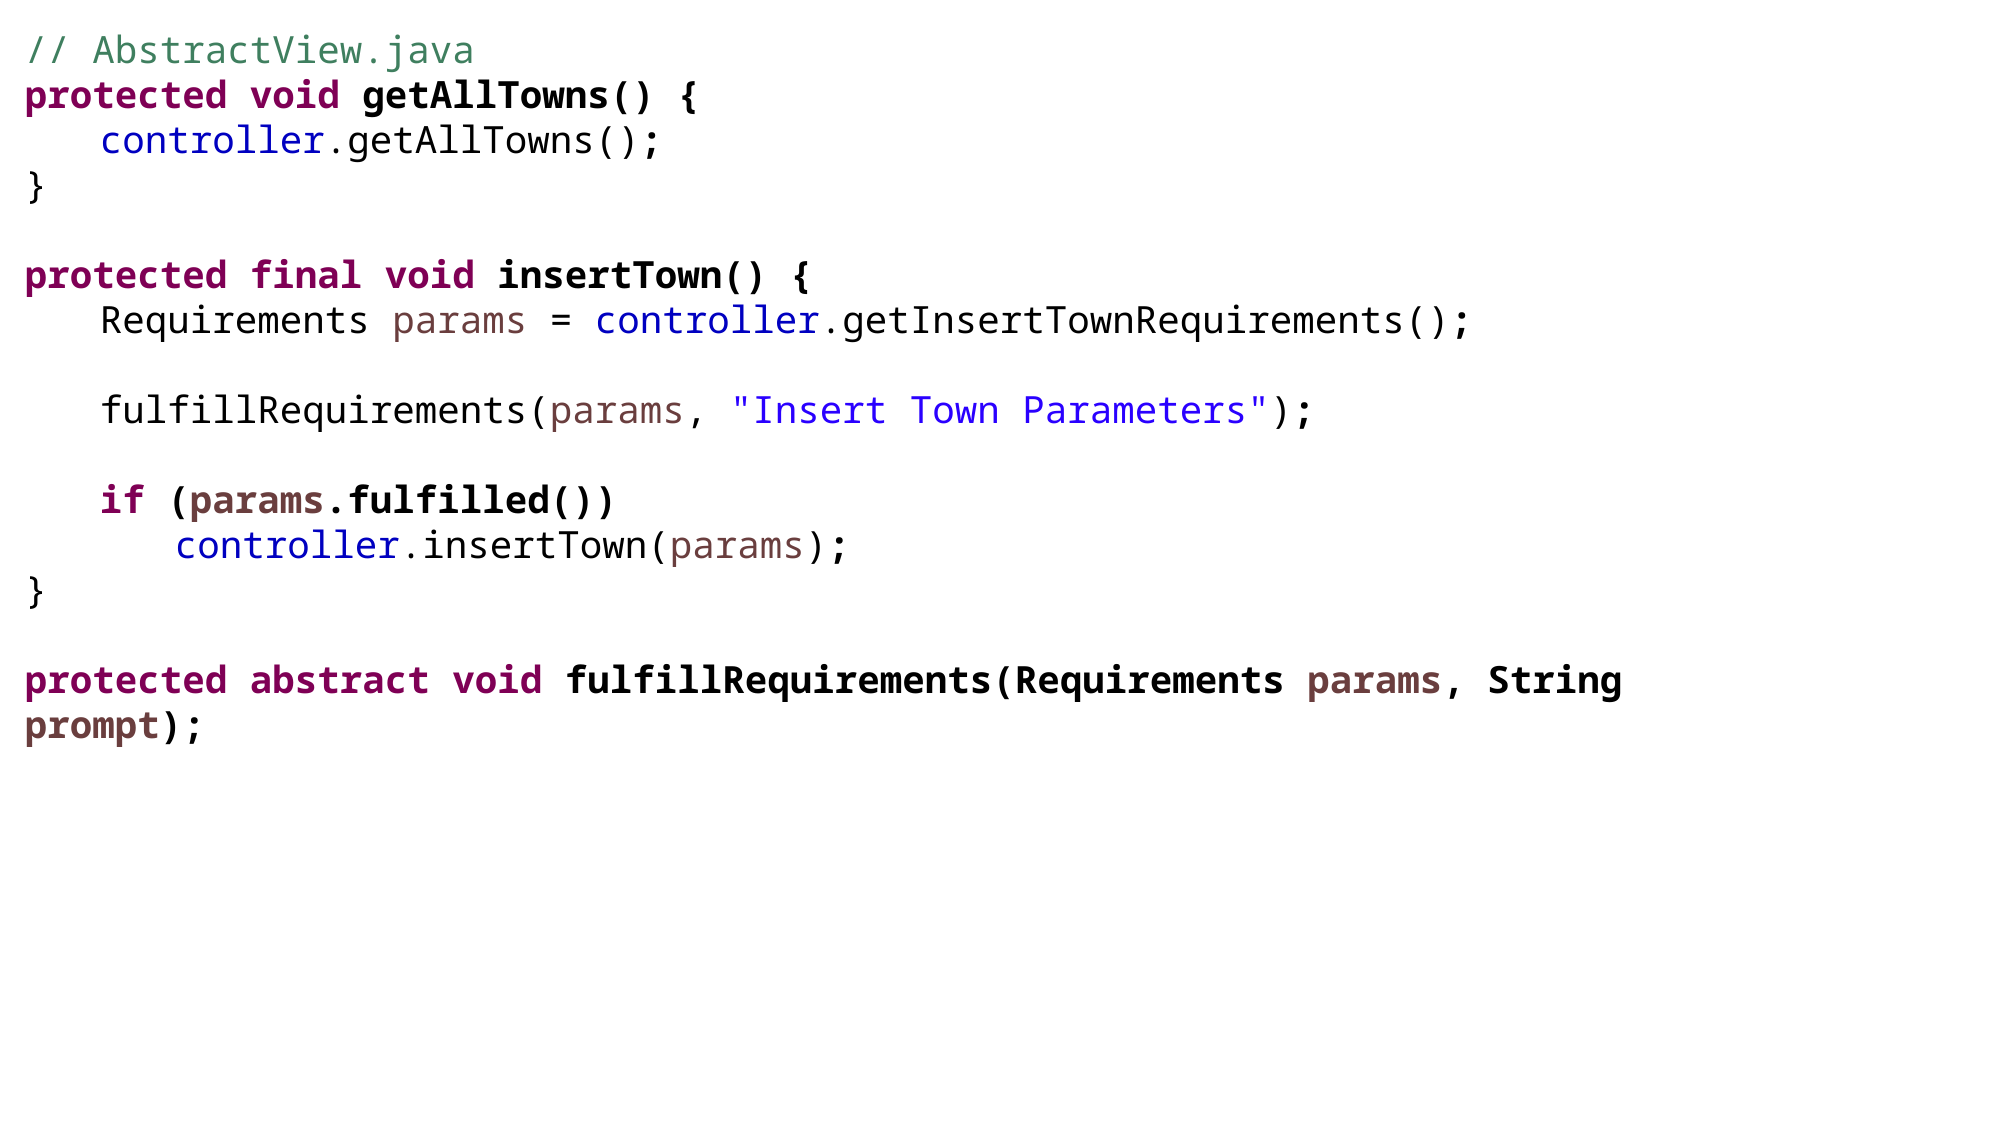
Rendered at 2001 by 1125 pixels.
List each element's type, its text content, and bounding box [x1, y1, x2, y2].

text_box // AbstractView.java protected void getAllTowns() { controller.getAllTowns(); } protected final void insertTown() { Requirements params = controller.getInsertTownRequirements(); fulfillRequirements(params, "Insert Town Parameters"); if (params.fulfilled()) controller.insertTown(params); } protected abstract void fulfillRequirements(Requirements params, String prompt); [10, 18, 1693, 754]
